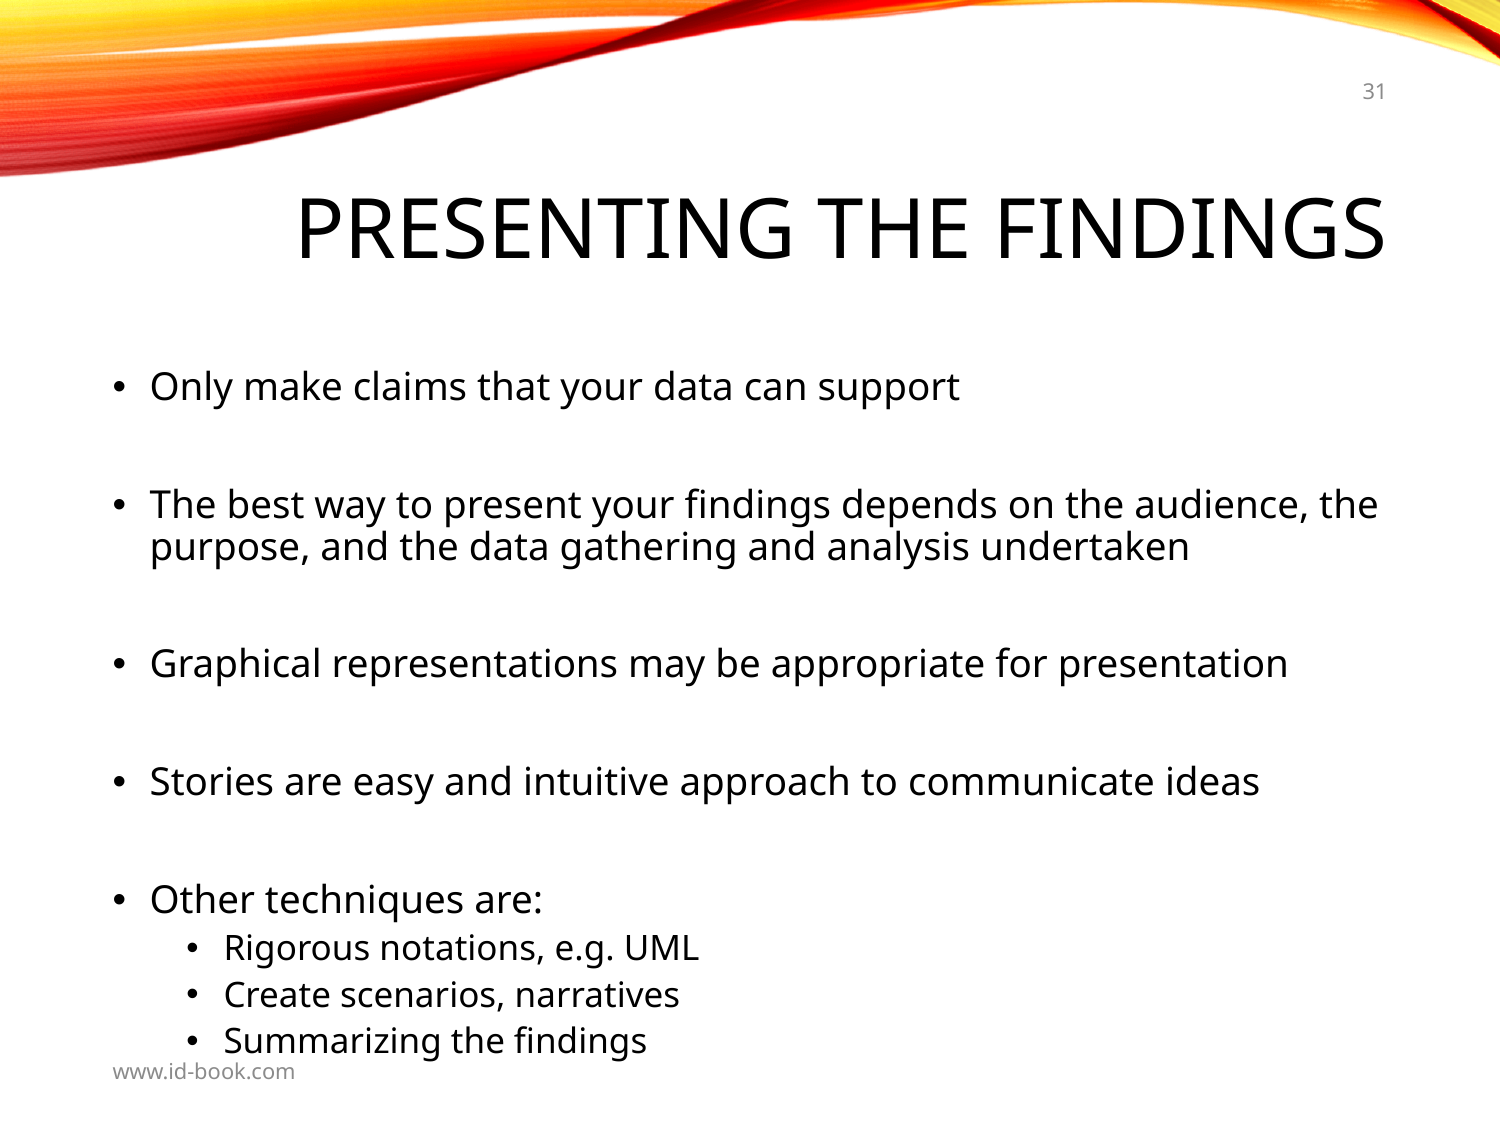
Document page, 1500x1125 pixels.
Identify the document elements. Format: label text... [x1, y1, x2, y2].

list Only make claims that your data can support The best way to present your findings depends on the audience, the purpose, and the data gathering and analysis undertaken Graphical representations may be appropriate for presentation Stories are easy and intuitive approach to communicate ideas Other techniques are: Rigorous notations, e.g. UML Create scenarios, narratives Summarizing the findings [97, 360, 1403, 1071]
footer www.id-book.com [97, 1042, 1030, 1103]
picture [0, 0, 1500, 178]
title Presenting the findings [194, 125, 1403, 338]
slide_number 31 [1078, 62, 1403, 123]
